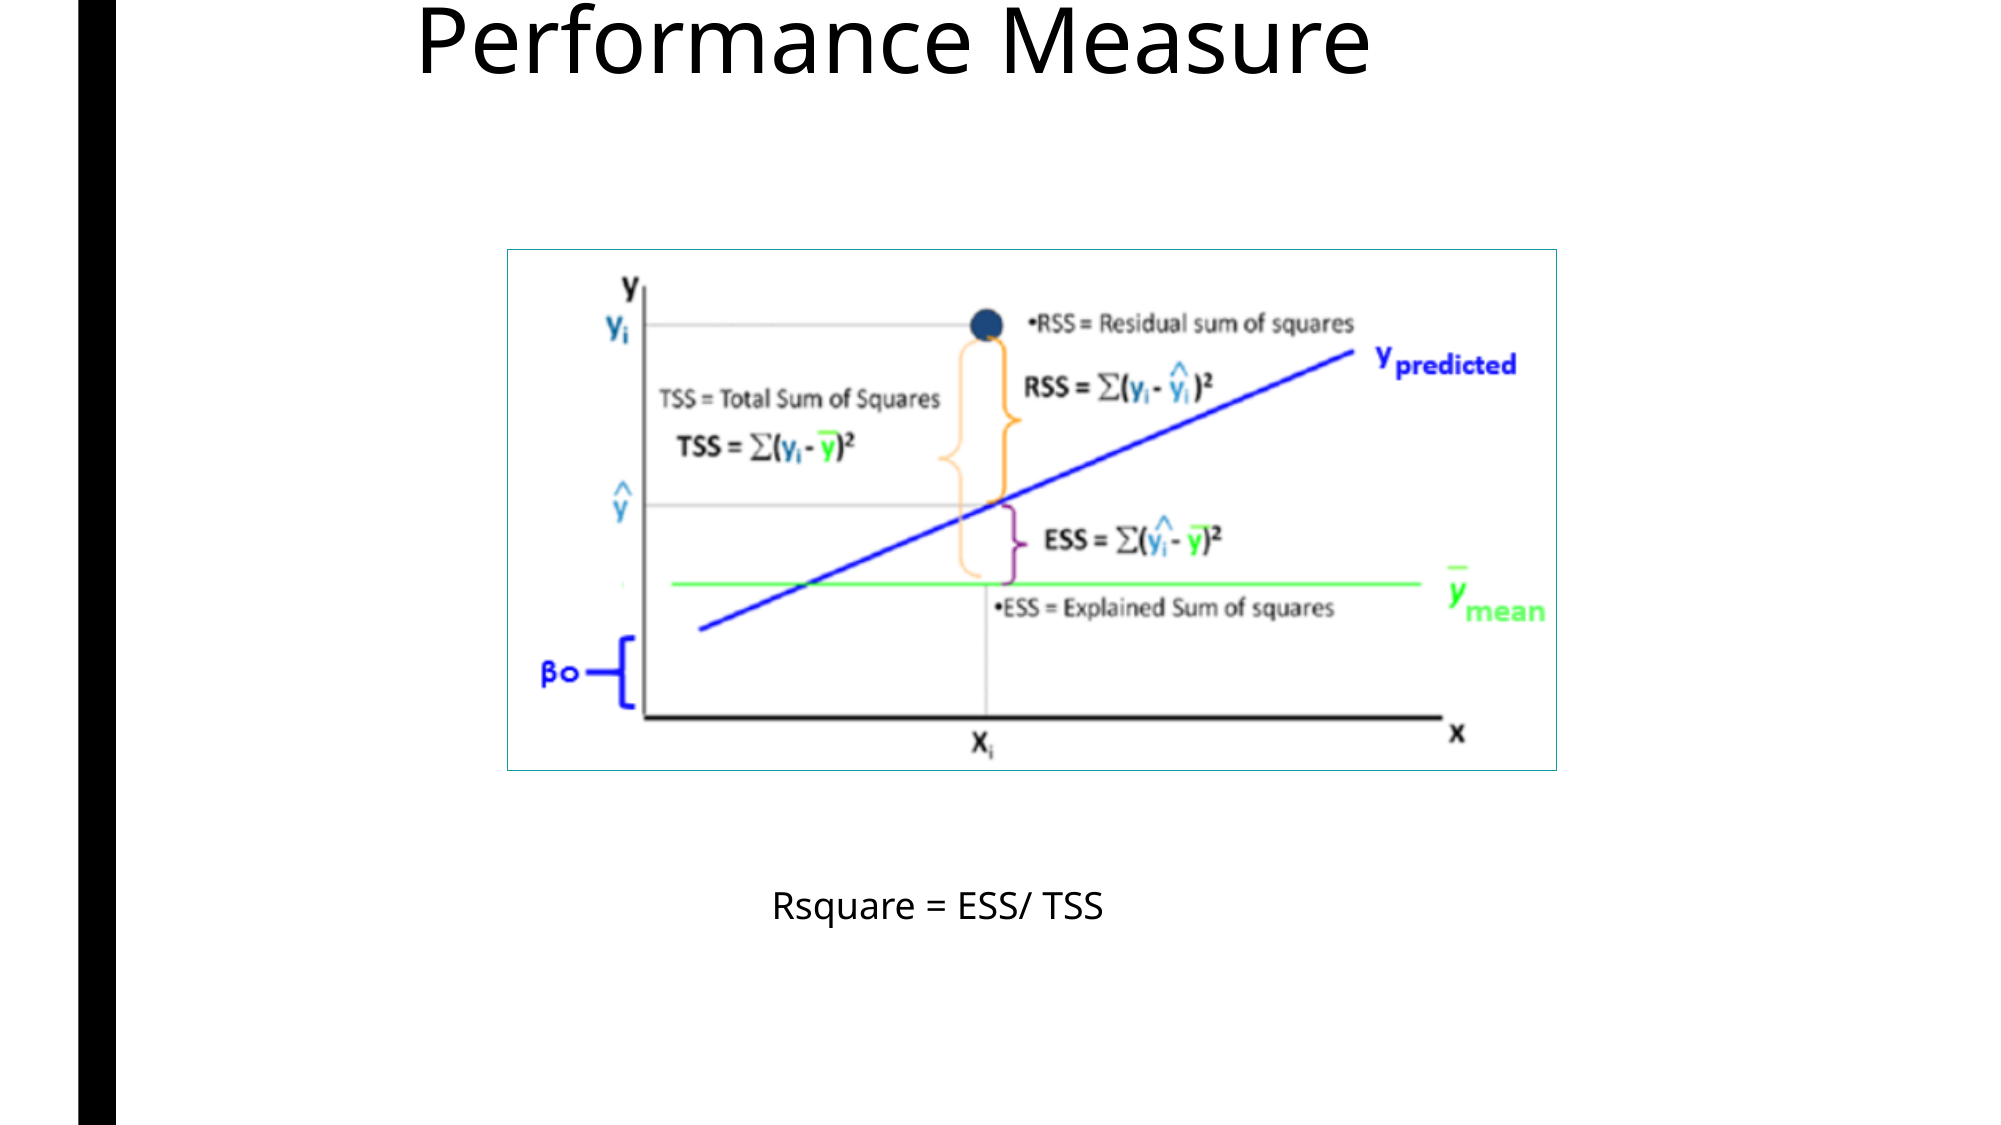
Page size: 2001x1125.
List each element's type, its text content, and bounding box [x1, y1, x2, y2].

picture [507, 249, 1557, 771]
title Performance Measure [399, 0, 1664, 313]
list [425, 262, 1689, 810]
text_box Rsquare = ESS/ TSS [756, 874, 1357, 935]
